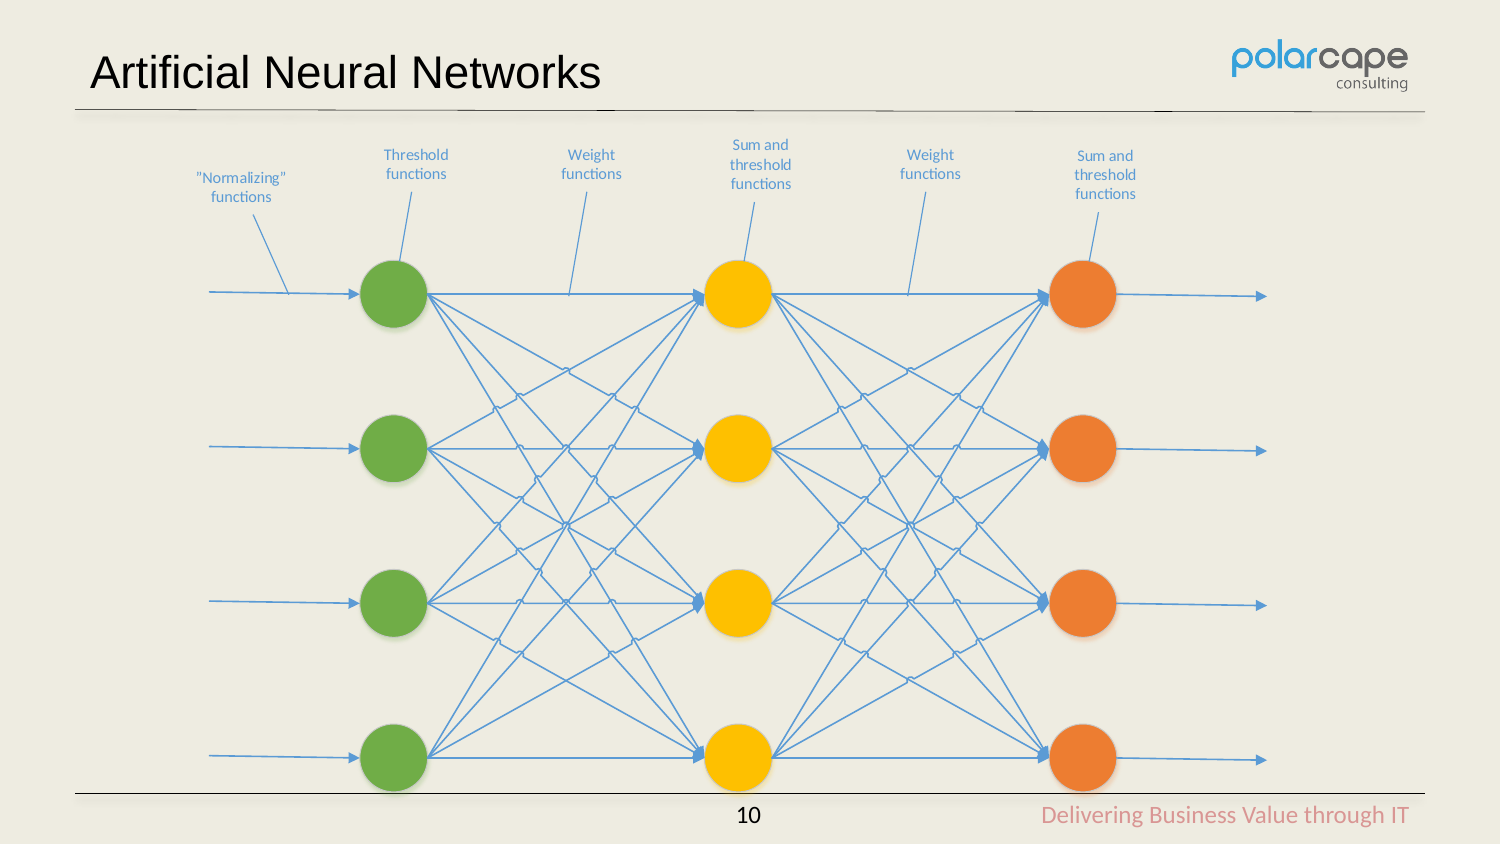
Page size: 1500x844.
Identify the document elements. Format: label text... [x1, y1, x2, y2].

slide_number 10 [573, 810, 924, 837]
title Artificial Neural Networks [75, 31, 1210, 110]
picture [185, 129, 1269, 801]
picture [1232, 39, 1408, 92]
